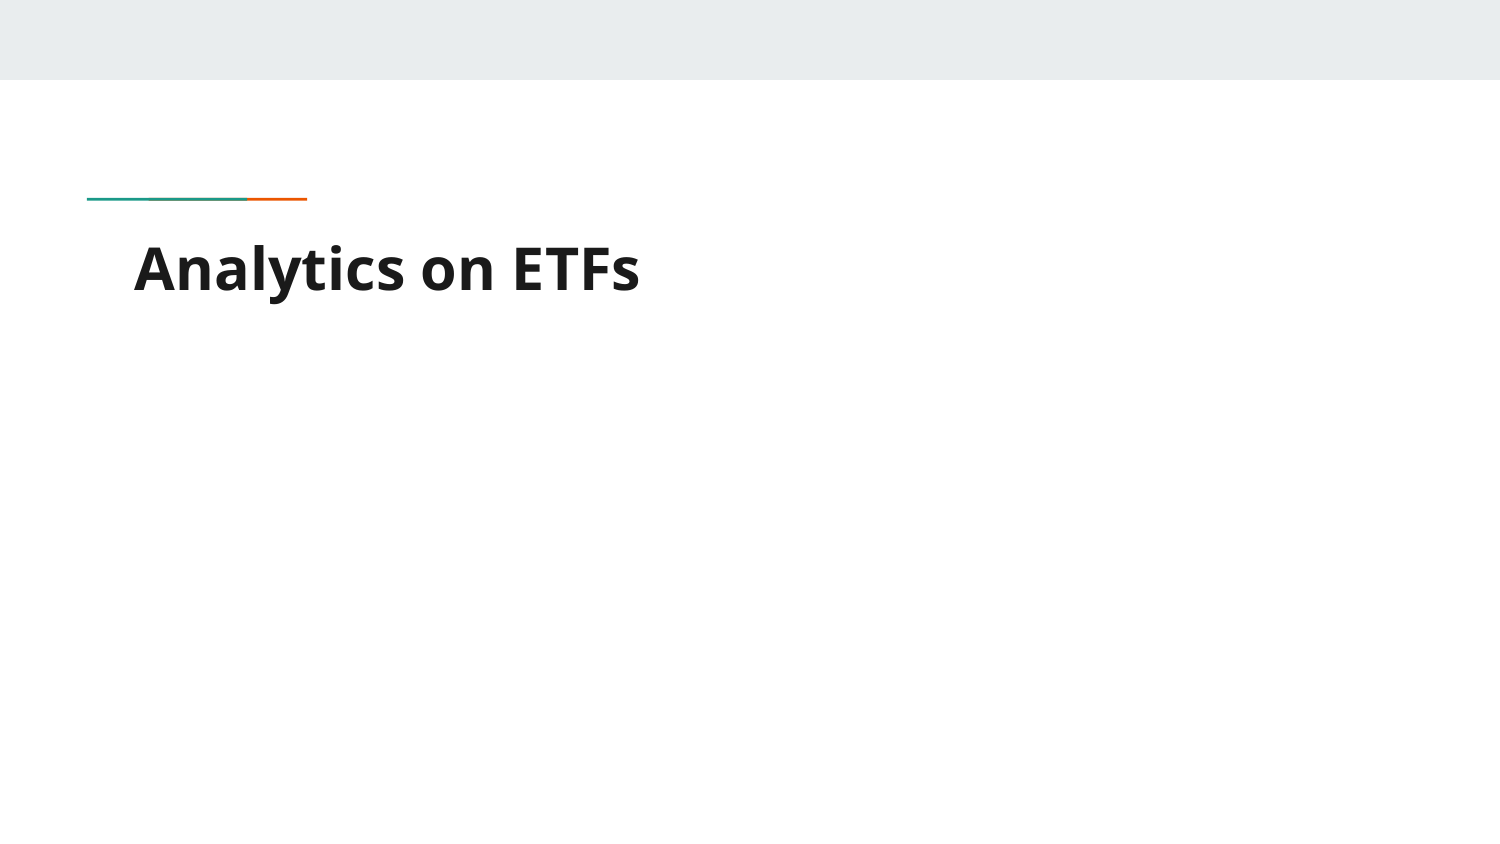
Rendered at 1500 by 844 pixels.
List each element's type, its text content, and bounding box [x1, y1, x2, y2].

title Analytics on ETFs [119, 216, 1381, 305]
